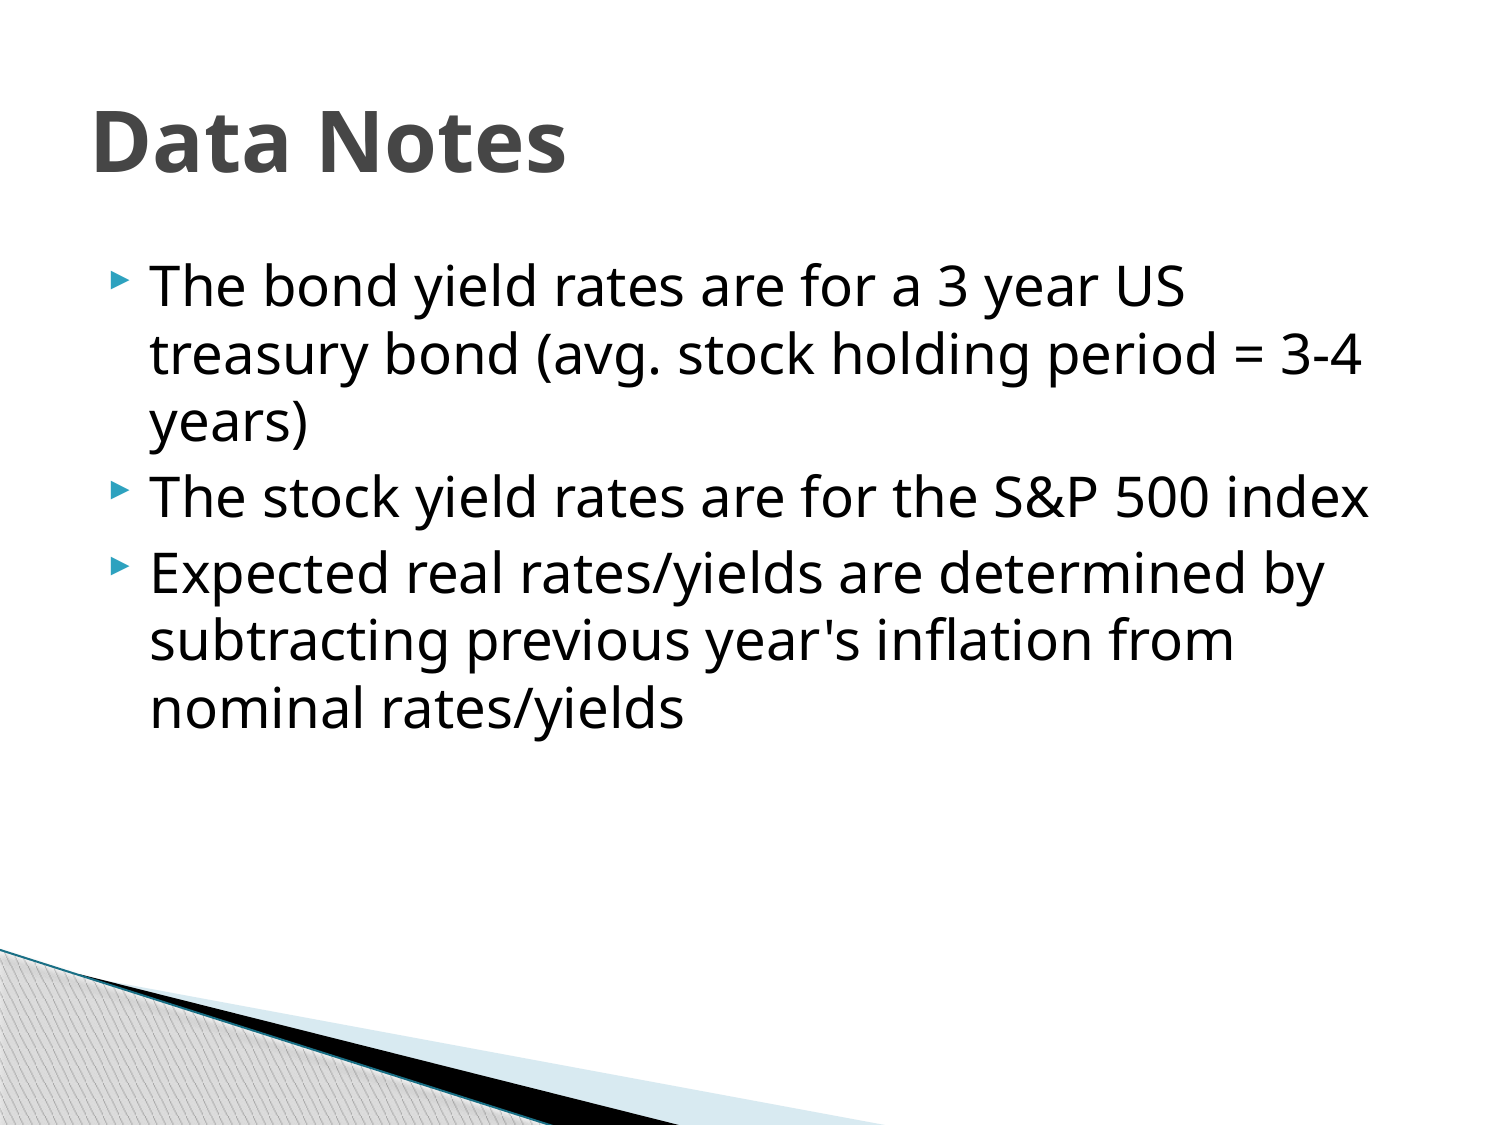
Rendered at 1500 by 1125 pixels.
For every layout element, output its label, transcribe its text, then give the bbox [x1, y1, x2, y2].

title Data Notes [75, 45, 1425, 233]
list The bond yield rates are for a 3 year US treasury bond (avg. stock holding period = 3-4 years) The stock yield rates are for the S&P 500 index Expected real rates/yields are determined by subtracting previous year's inflation from nominal rates/yields [75, 243, 1425, 986]
